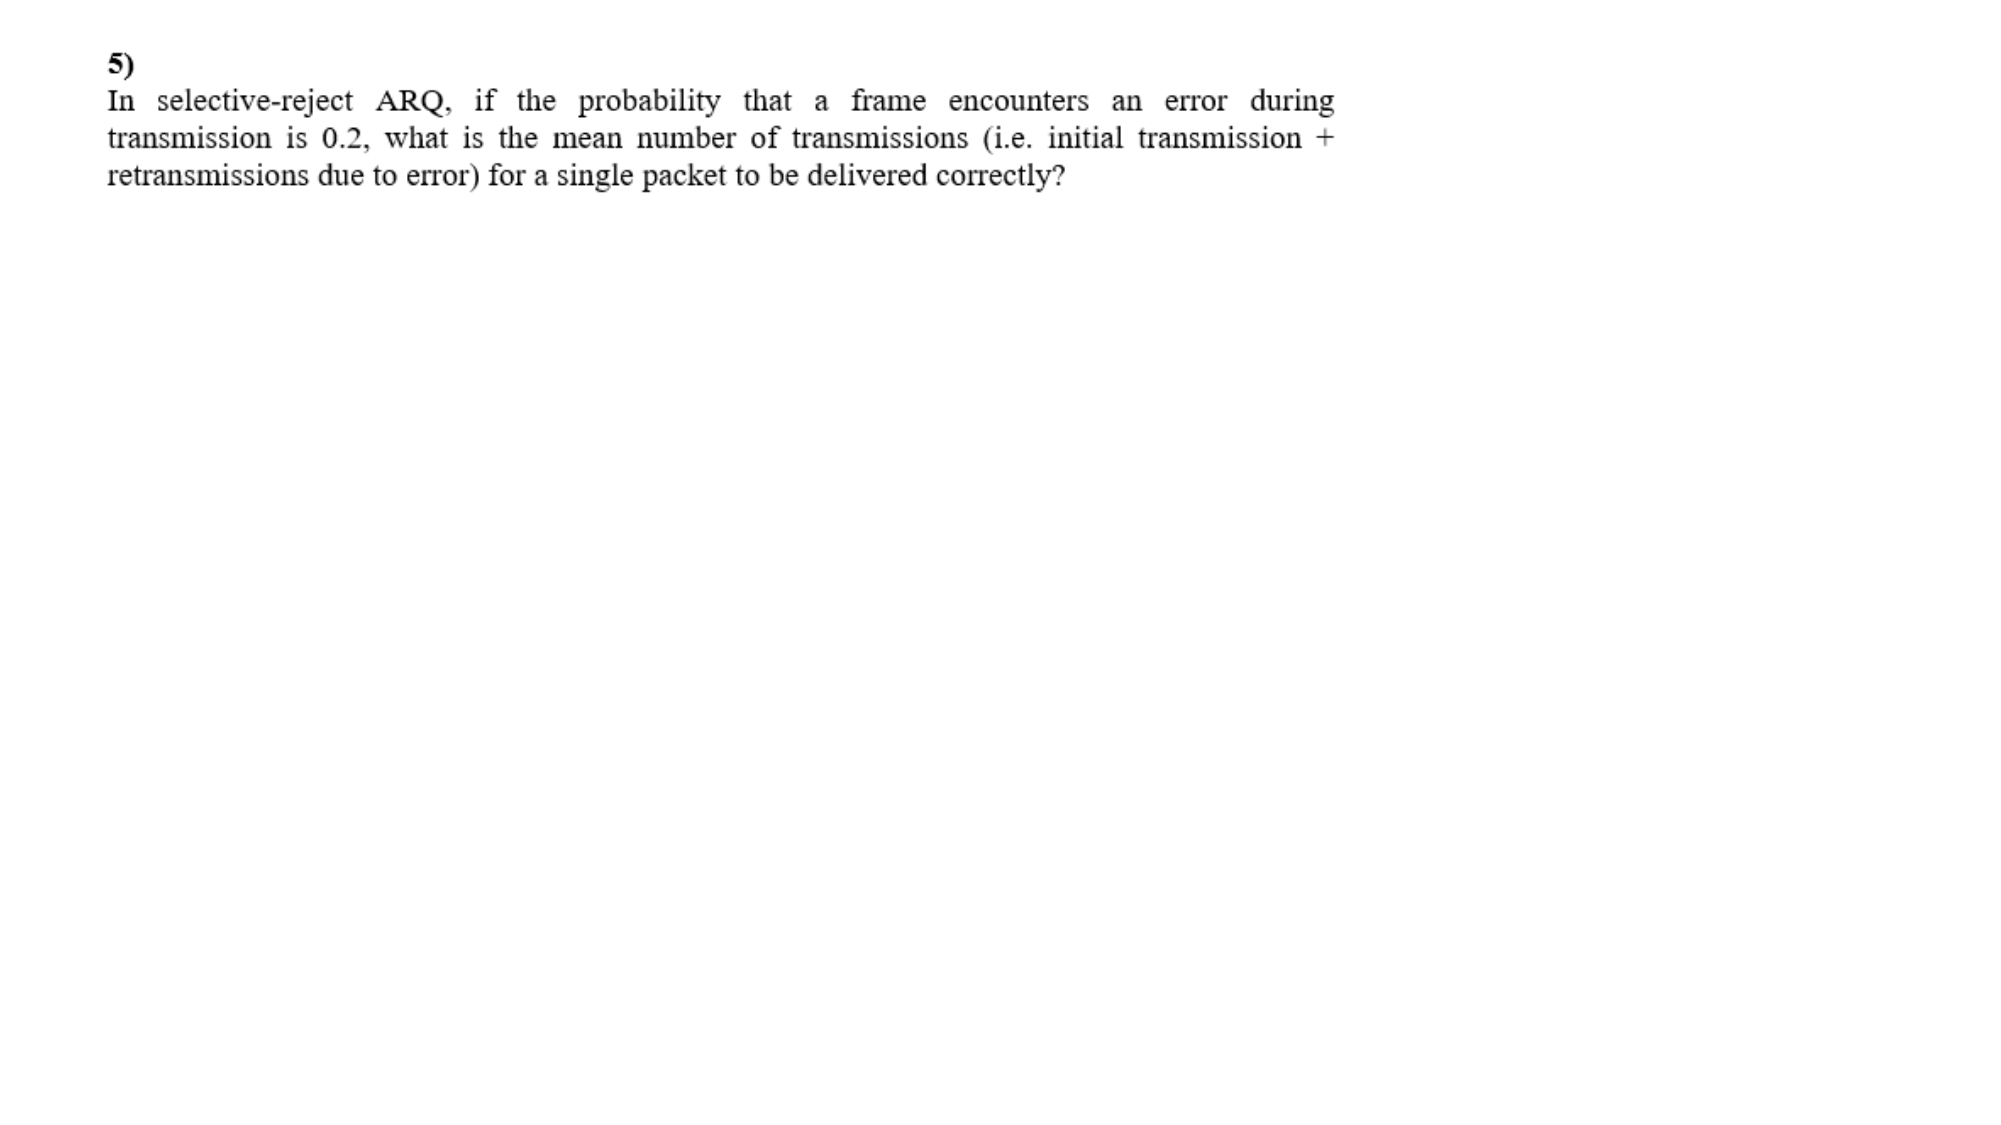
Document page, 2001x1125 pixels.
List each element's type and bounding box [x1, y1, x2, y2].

picture [91, 38, 1375, 206]
